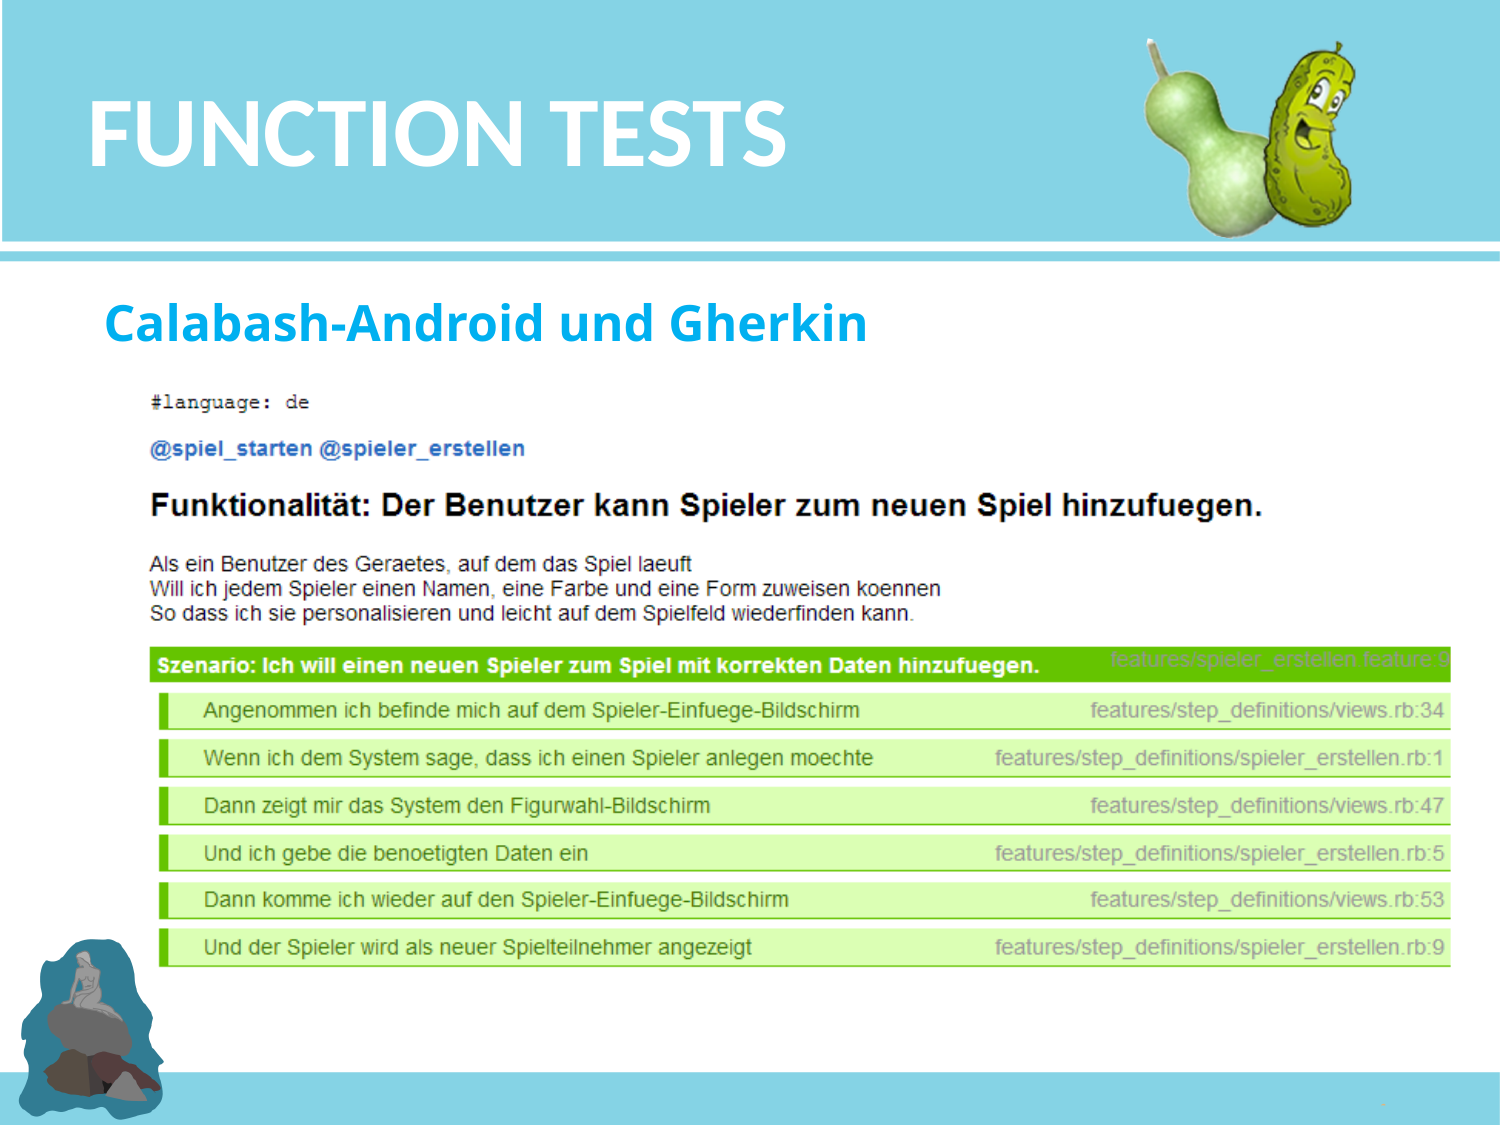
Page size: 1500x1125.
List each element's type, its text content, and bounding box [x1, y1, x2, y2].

picture [0, 0, 1500, 1125]
text_box Calabash-Android und Gherkin [88, 284, 884, 420]
text_box Function Tests [72, 58, 1120, 225]
